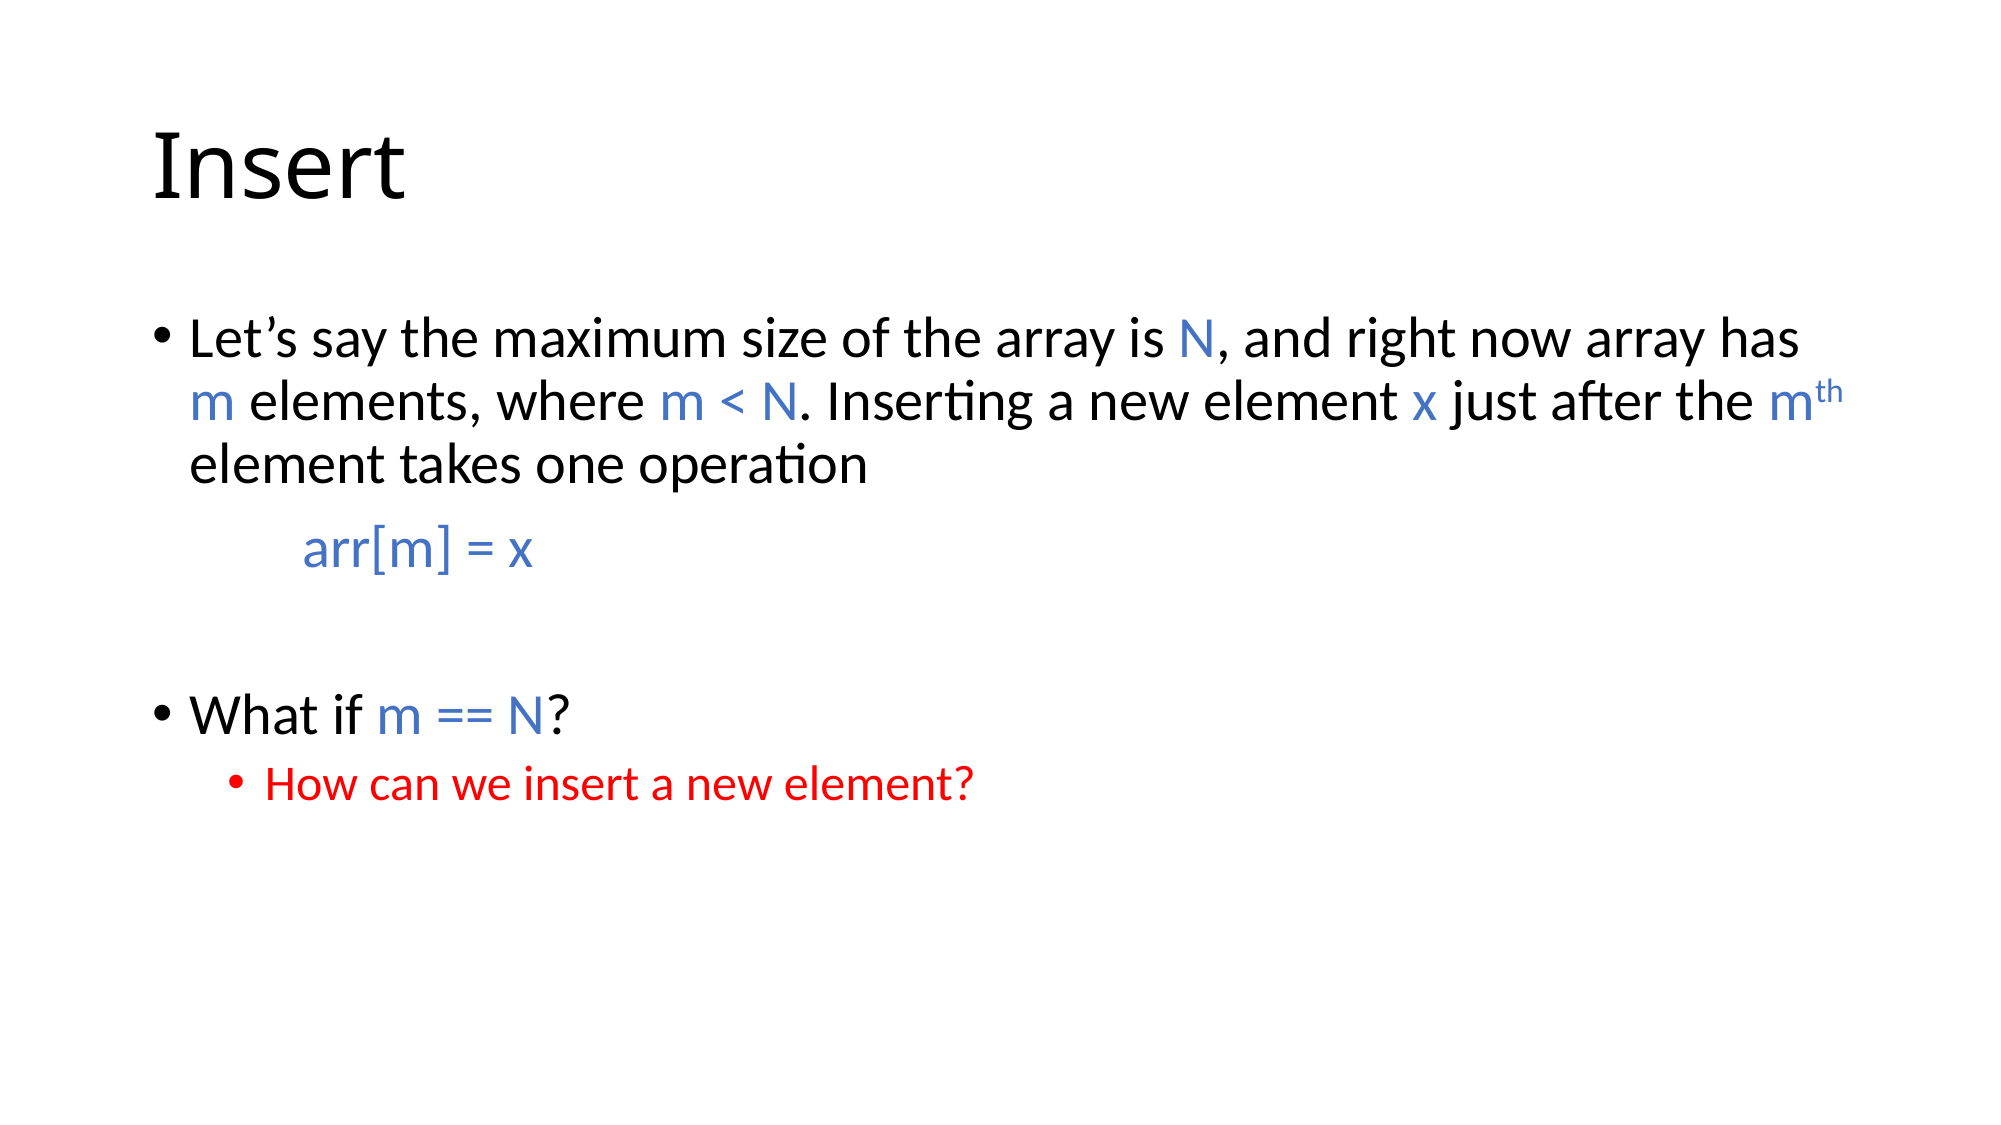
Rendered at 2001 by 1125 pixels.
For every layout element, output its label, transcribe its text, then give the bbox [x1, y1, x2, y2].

list Let’s say the maximum size of the array is N, and right now array has m elements, where m < N. Inserting a new element x just after the mth element takes one operation arr[m] = x What if m == N? How can we insert a new element? [137, 299, 1863, 1014]
title Insert [137, 59, 1863, 278]
